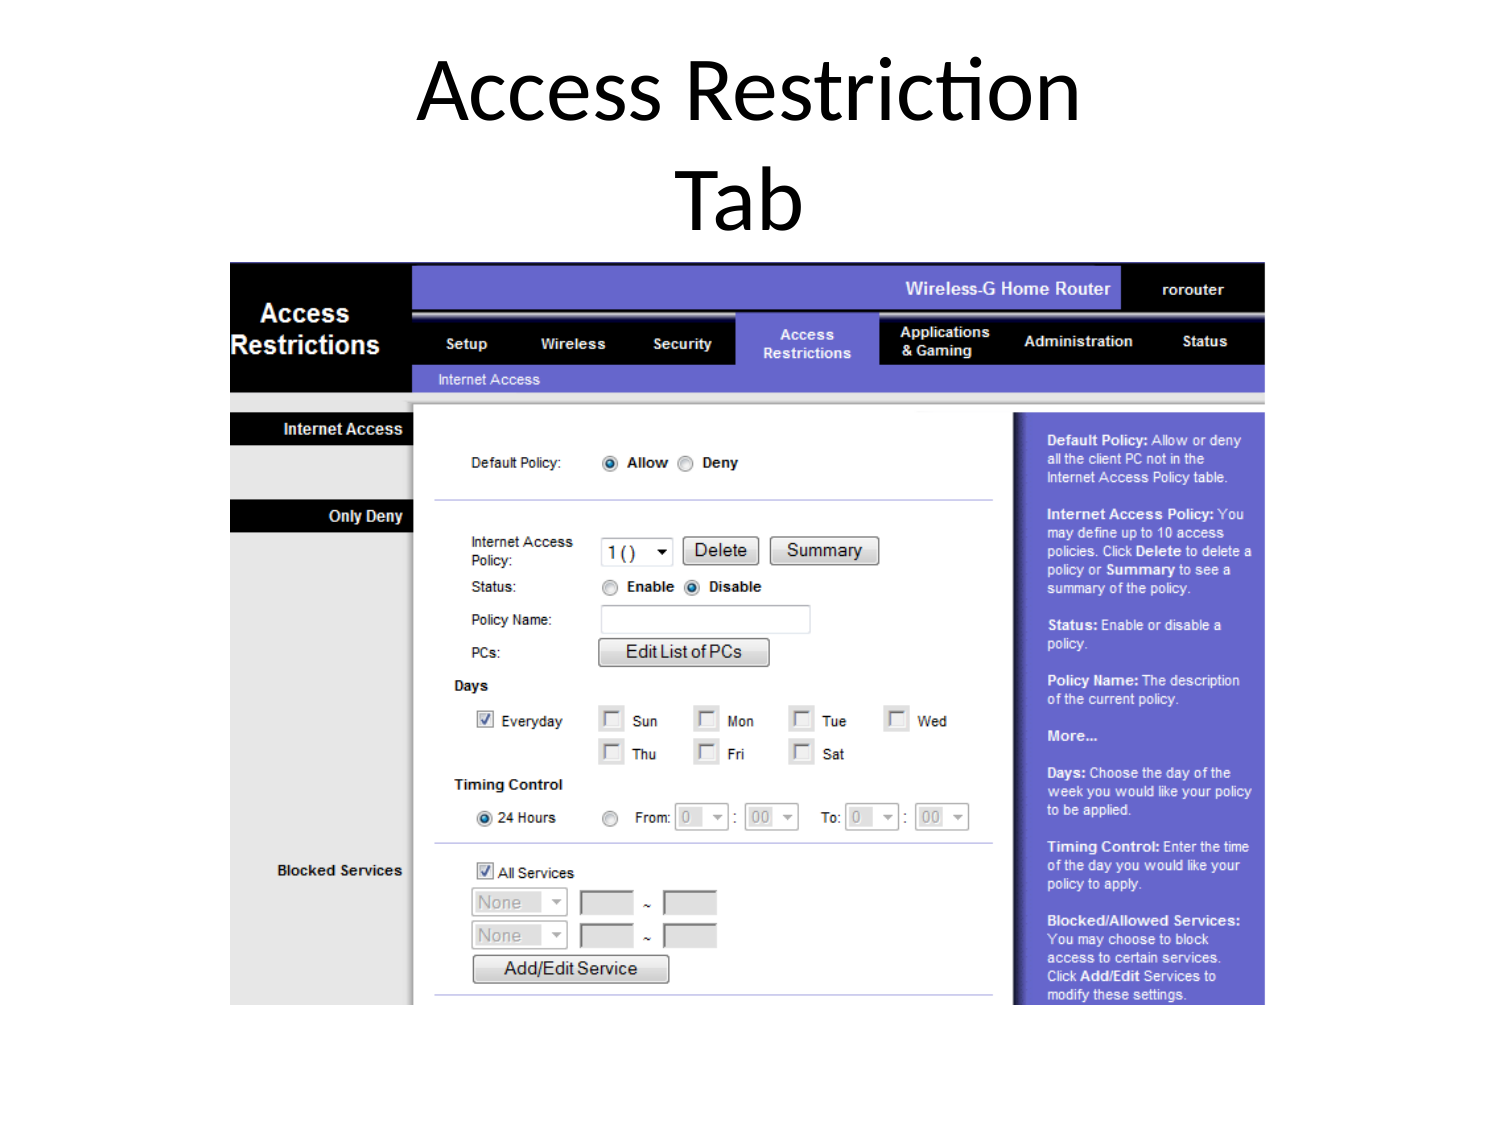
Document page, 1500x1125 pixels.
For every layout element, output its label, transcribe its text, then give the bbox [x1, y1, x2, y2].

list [230, 262, 1270, 1006]
title Access Restriction Tab [74, 44, 1426, 233]
